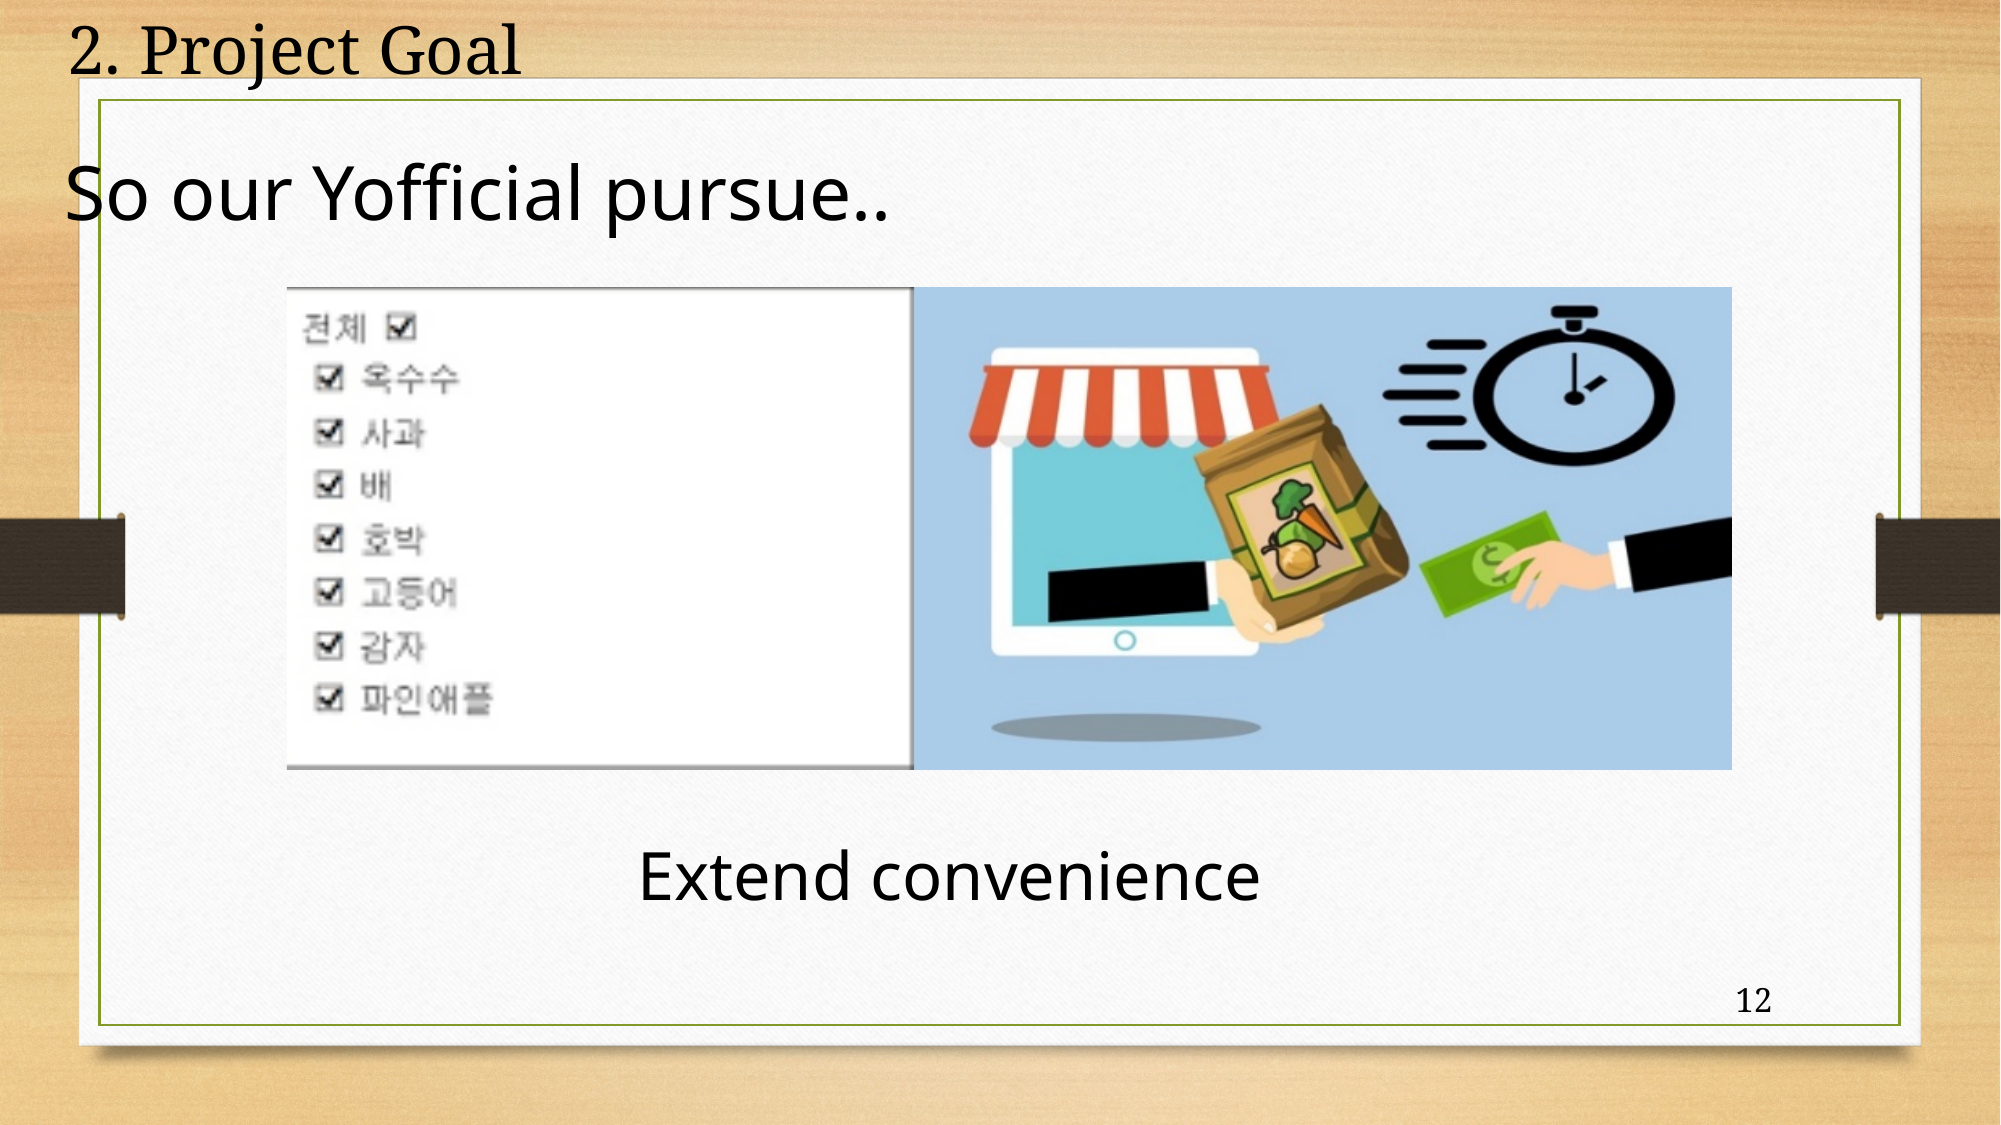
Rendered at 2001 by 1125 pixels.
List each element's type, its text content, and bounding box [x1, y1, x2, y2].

text_box 2. Project Goal [52, 0, 539, 95]
picture [0, 0, 2001, 1125]
text_box So our Yofficial pursue.. [49, 138, 1095, 244]
slide_number 12 [1698, 979, 1788, 1025]
text_box Extend convenience [622, 826, 1466, 921]
